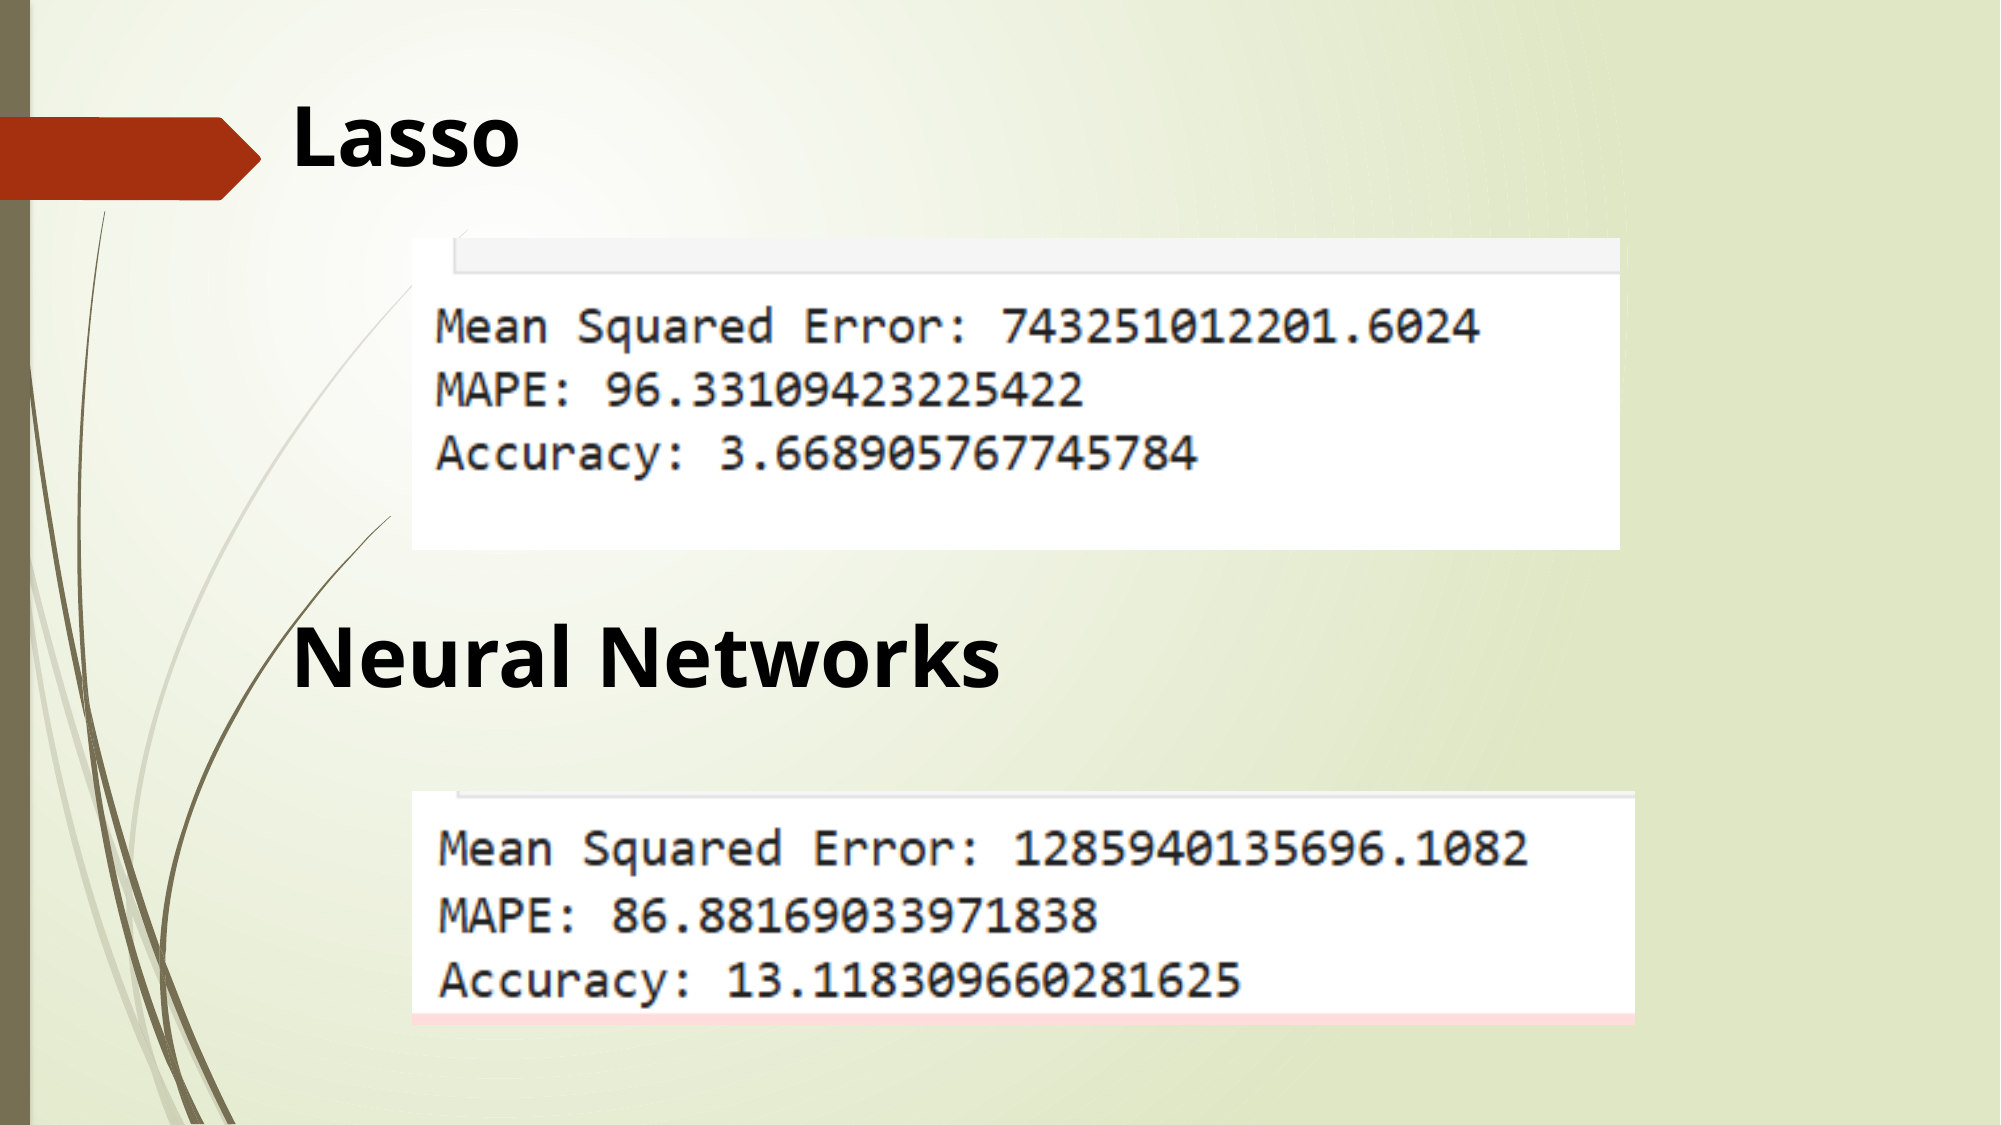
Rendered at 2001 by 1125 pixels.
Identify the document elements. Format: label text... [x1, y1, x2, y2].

picture [411, 791, 1636, 1025]
text_box Neural Networks [276, 596, 1337, 712]
text_box Lasso [276, 75, 1337, 191]
picture [411, 238, 1620, 550]
